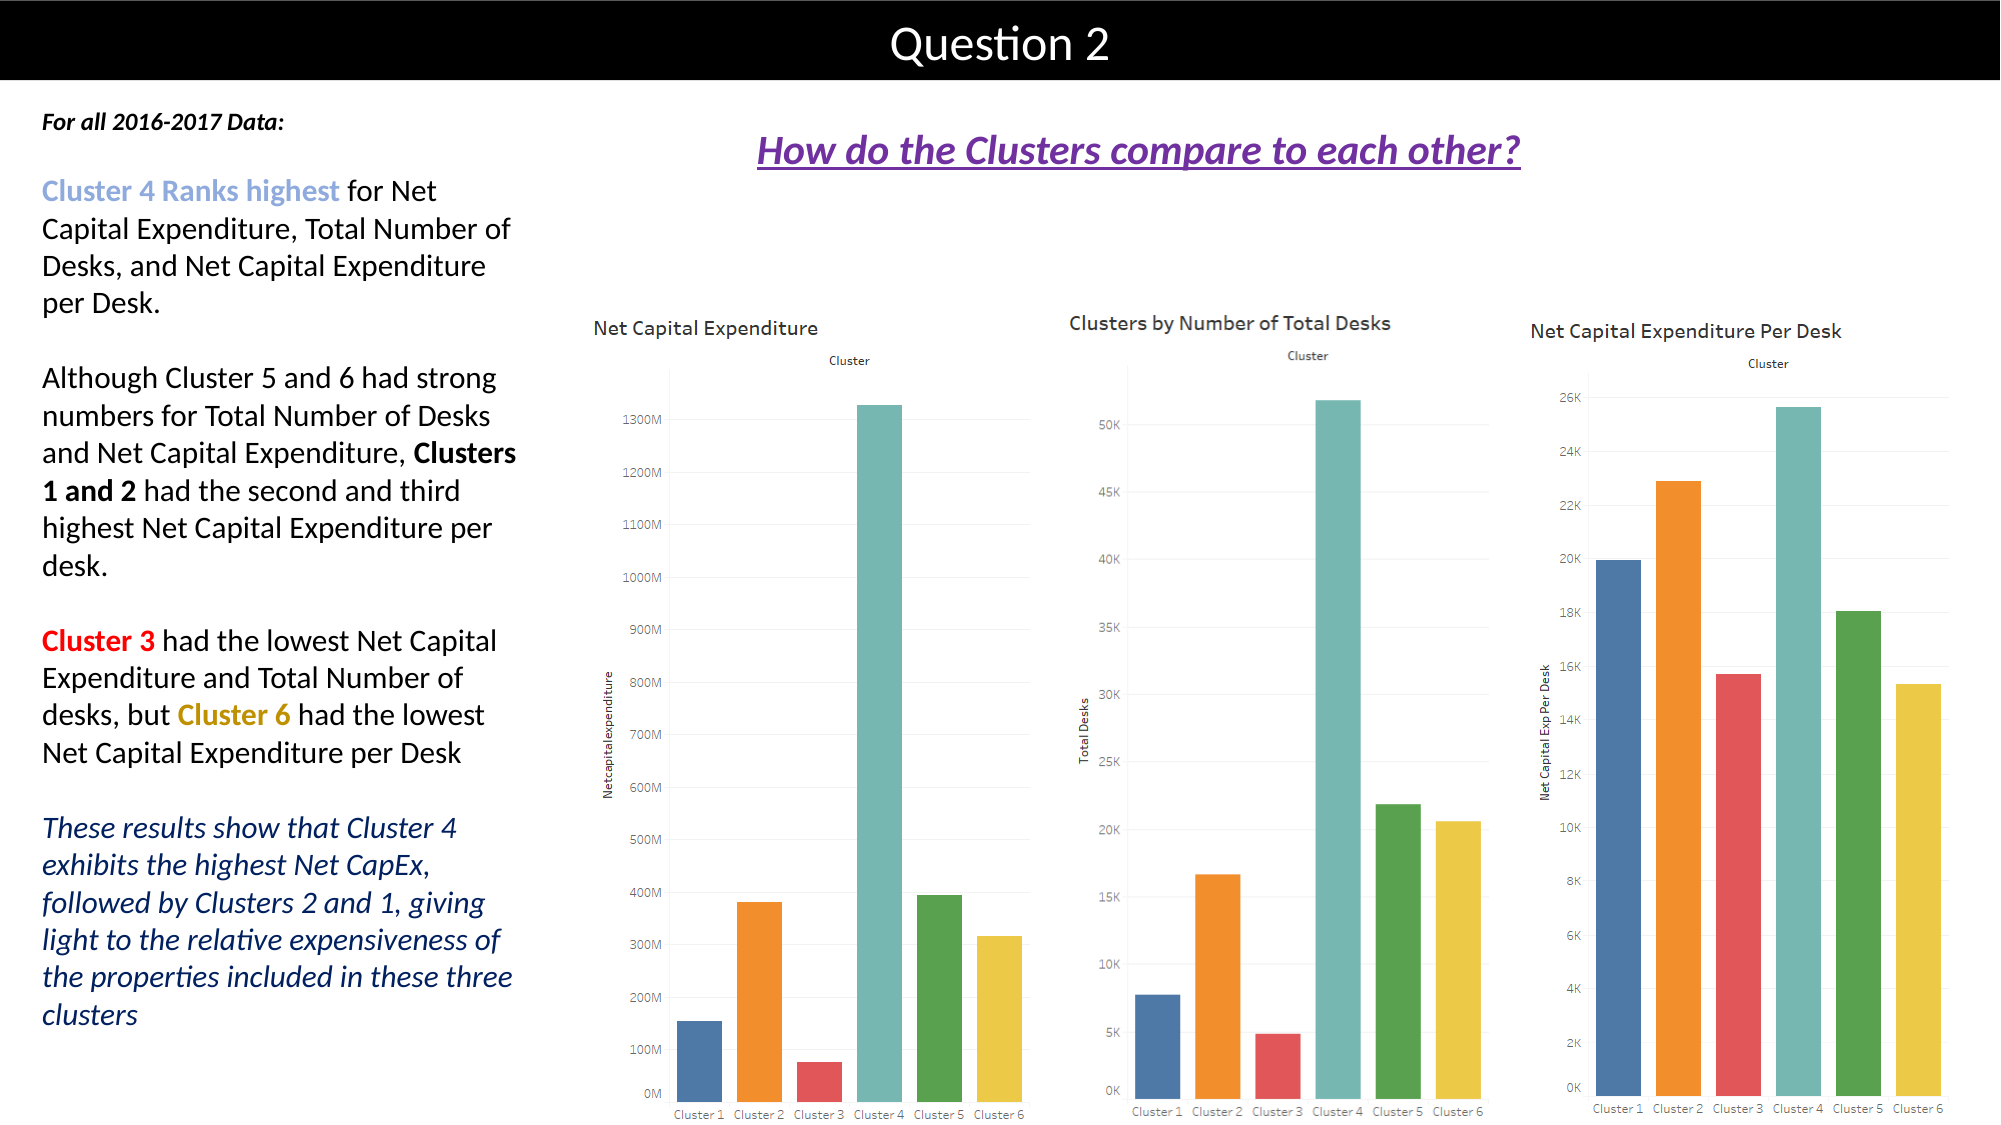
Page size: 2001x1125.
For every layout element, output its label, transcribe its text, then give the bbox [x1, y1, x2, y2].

picture [590, 308, 1051, 1125]
picture [1524, 308, 1987, 1125]
text_box Question 2 [0, 0, 2000, 81]
text_box How do the Clusters compare to each other? [701, 115, 1577, 181]
text_box For all 2016-2017 Data: Cluster 4 Ranks highest for Net Capital Expenditure, Total Number of Desks, and Net Capital Expenditure per Desk. Although Cluster 5 and 6 had strong numbers for Total Number of Desks and Net Capital Expenditure, Clusters 1 and 2 had the second and third highest Net Capital Expenditure per desk. Cluster 3 had the lowest Net Capital Expenditure and Total Number of desks, but Cluster 6 had the lowest Net Capital Expenditure per Desk These results show that Cluster 4 exhibits the highest Net CapEx, followed by Clusters 2 and 1, giving light to the relative expensiveness of the properties included in these three clusters [27, 98, 538, 1074]
picture [1063, 307, 1512, 1124]
